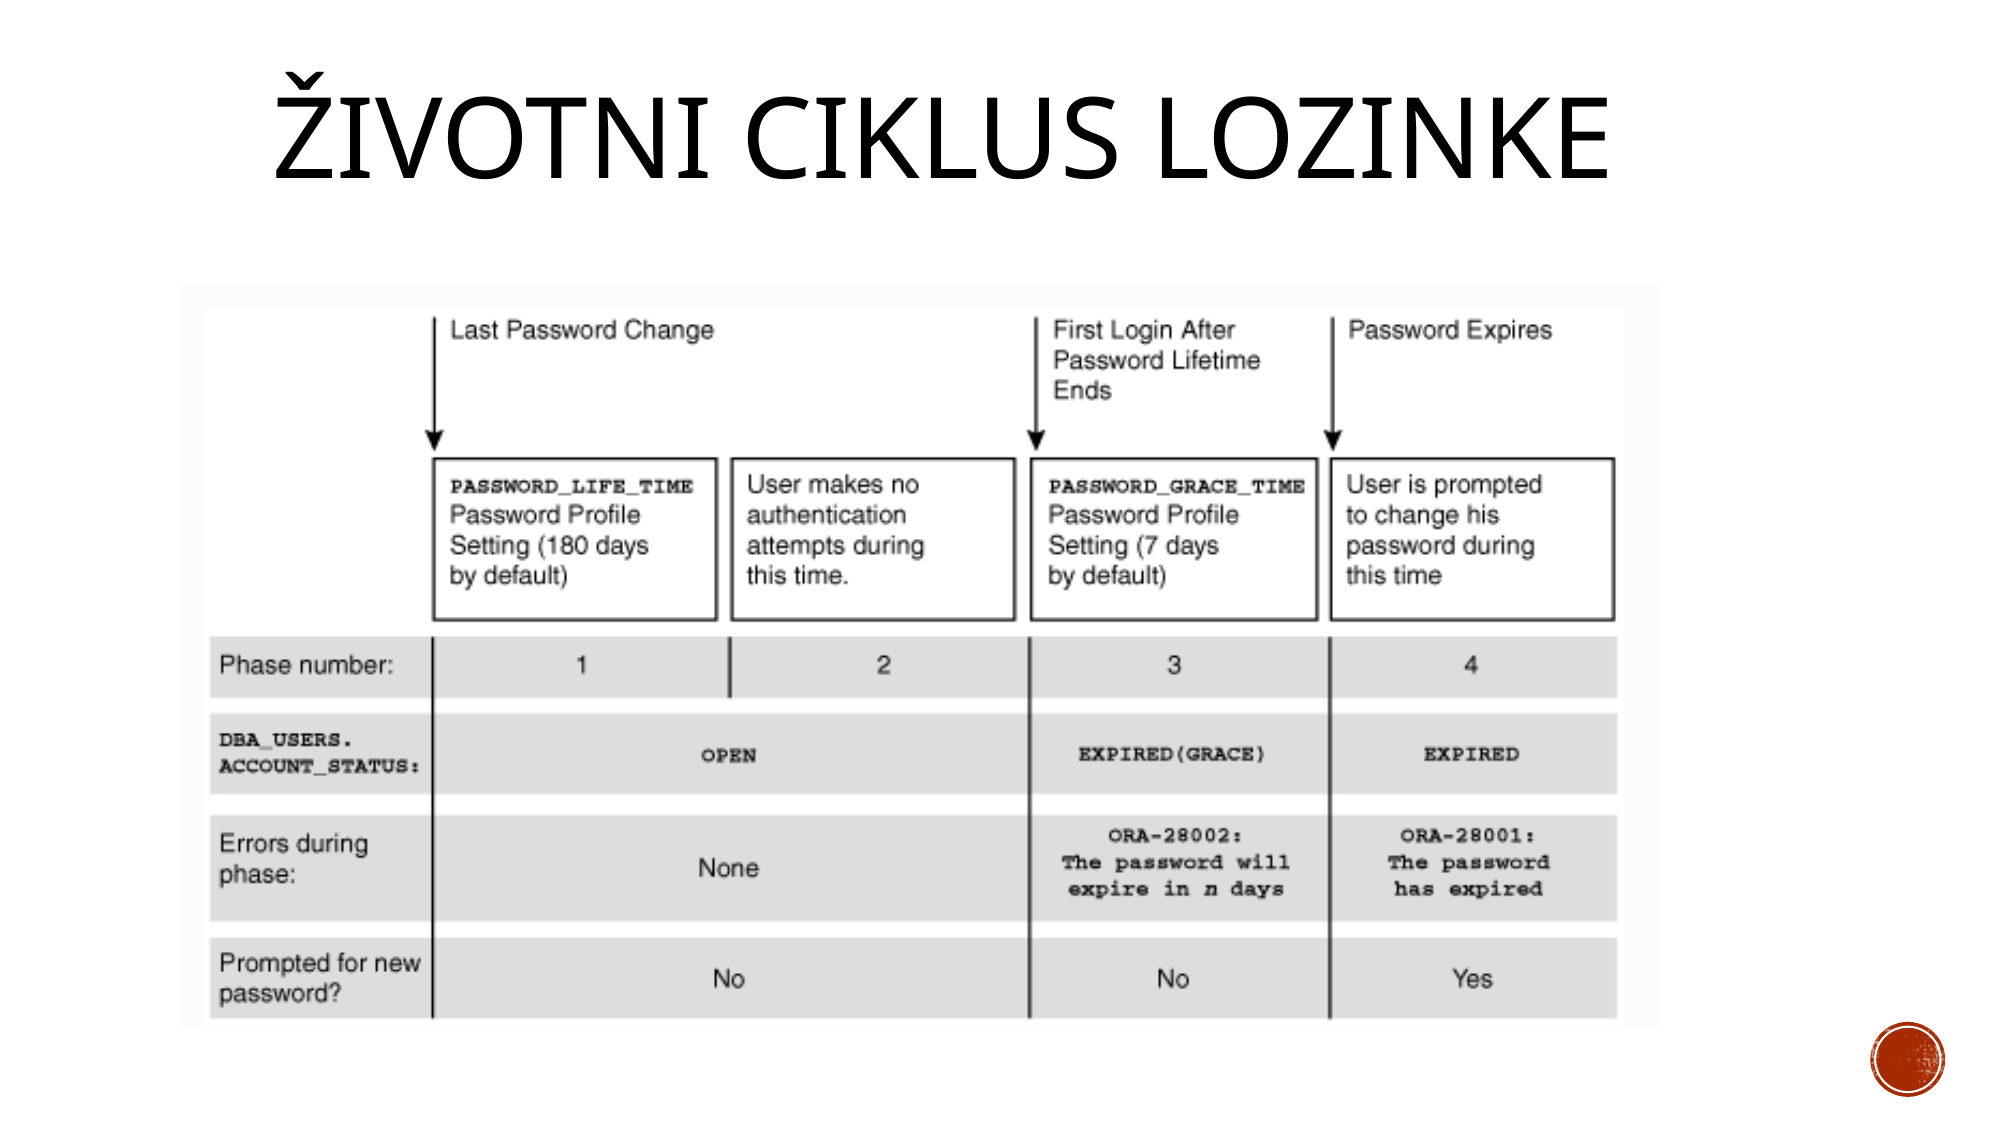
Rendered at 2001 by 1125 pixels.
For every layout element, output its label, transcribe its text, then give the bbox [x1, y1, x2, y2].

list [185, 288, 1654, 1025]
title Životni ciklus lozinke [257, 57, 1744, 227]
